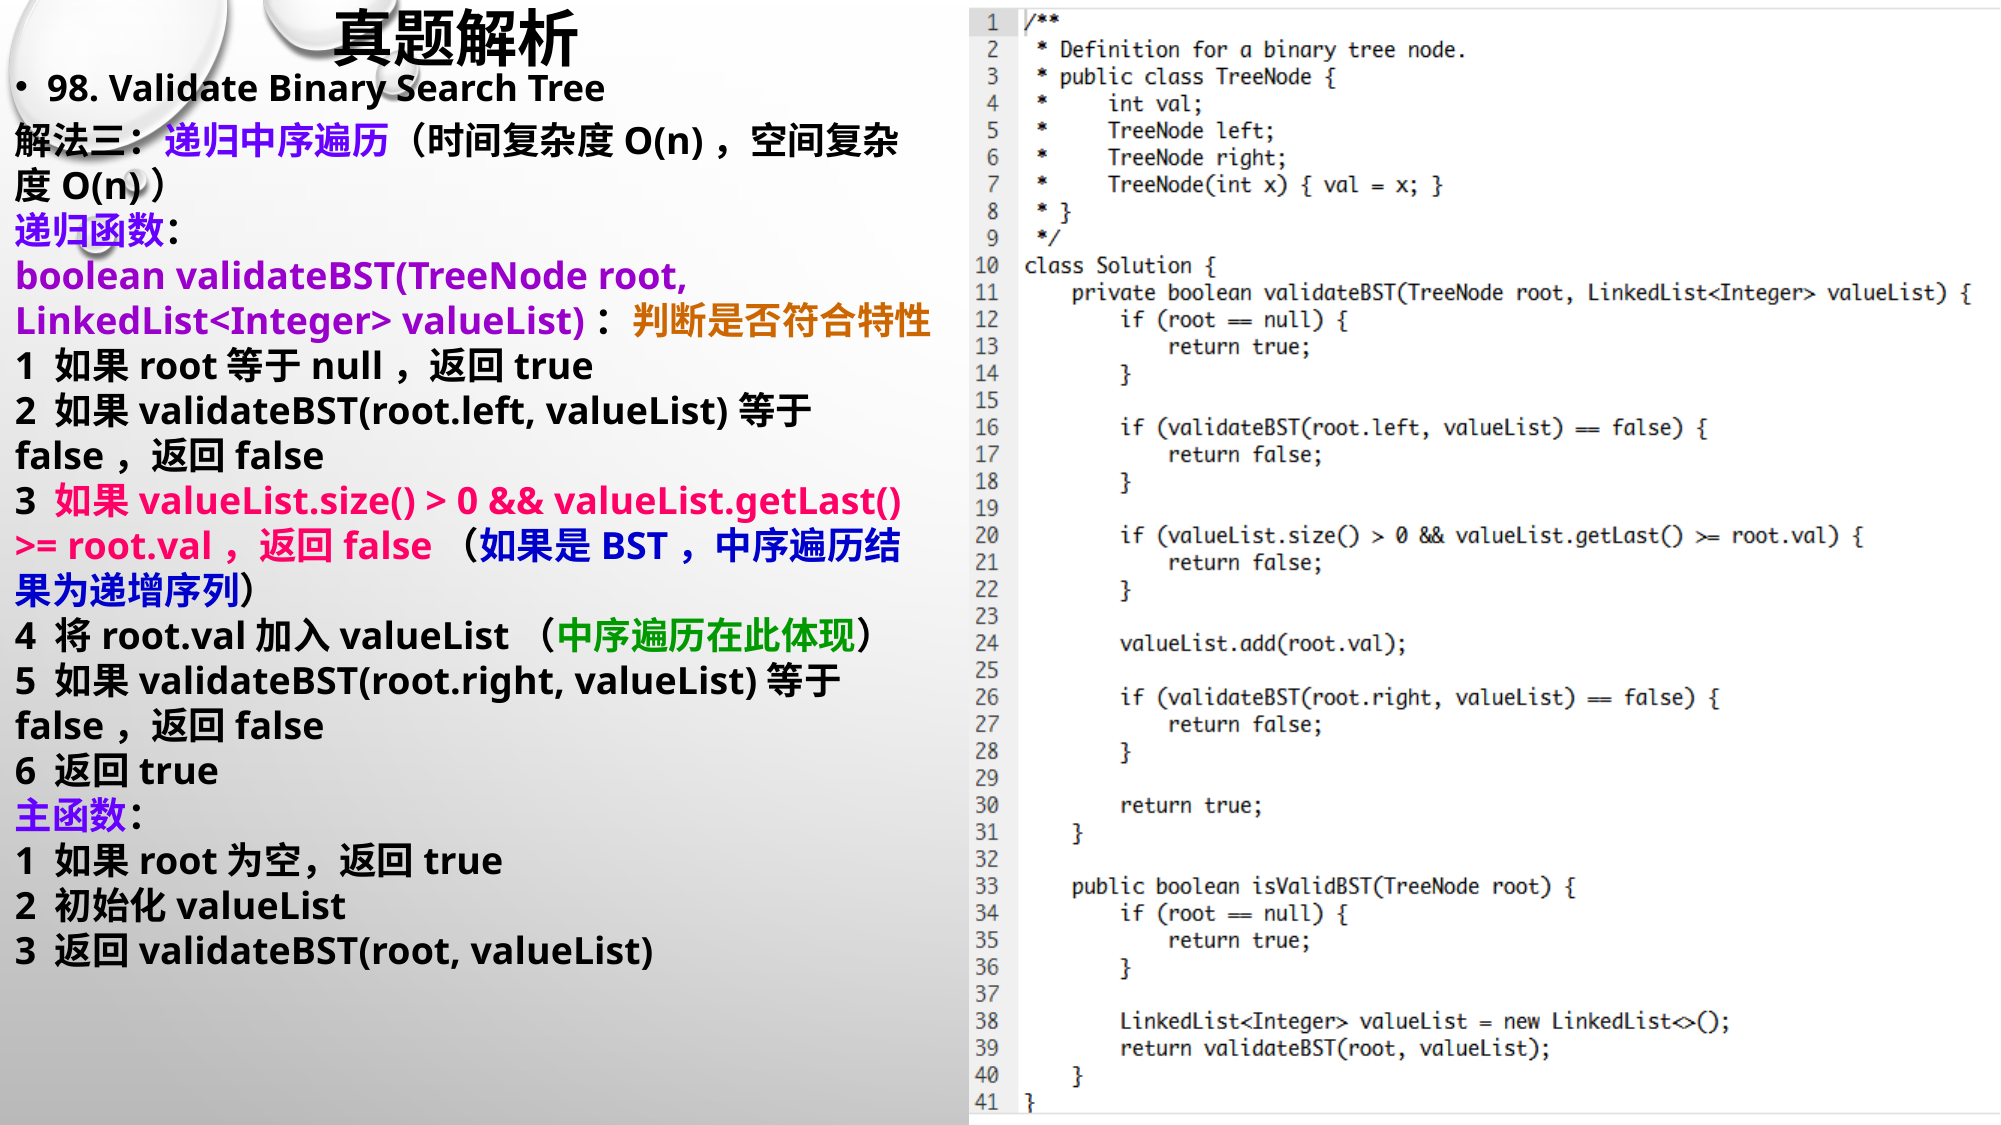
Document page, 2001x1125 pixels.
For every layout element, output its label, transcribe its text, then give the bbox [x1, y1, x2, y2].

text_box 解法三：递归中序遍历（时间复杂度O(n)，空间复杂度O(n)） 递归函数： boolean validateBST(TreeNode root, LinkedList<Integer> valueList)：判断是否符合特性 1 如果root等于null，返回true 2 如果validateBST(root.left, valueList)等于false，返回false 3 如果valueList.size() > 0 && valueList.getLast() >= root.val，返回false（如果是BST，中序遍历结果为递增序列） 4 将root.val加入valueList（中序遍历在此体现） 5 如果validateBST(root.right, valueList)等于false，返回false 6 返回true 主函数： 1 如果root为空，返回true 2 初始化valueList 3 返回validateBST(root, valueList) [0, 109, 951, 980]
picture [0, 0, 2000, 1125]
list 98. Validate Binary Search Tree [0, 48, 963, 117]
title 真题解析 [0, 0, 912, 48]
